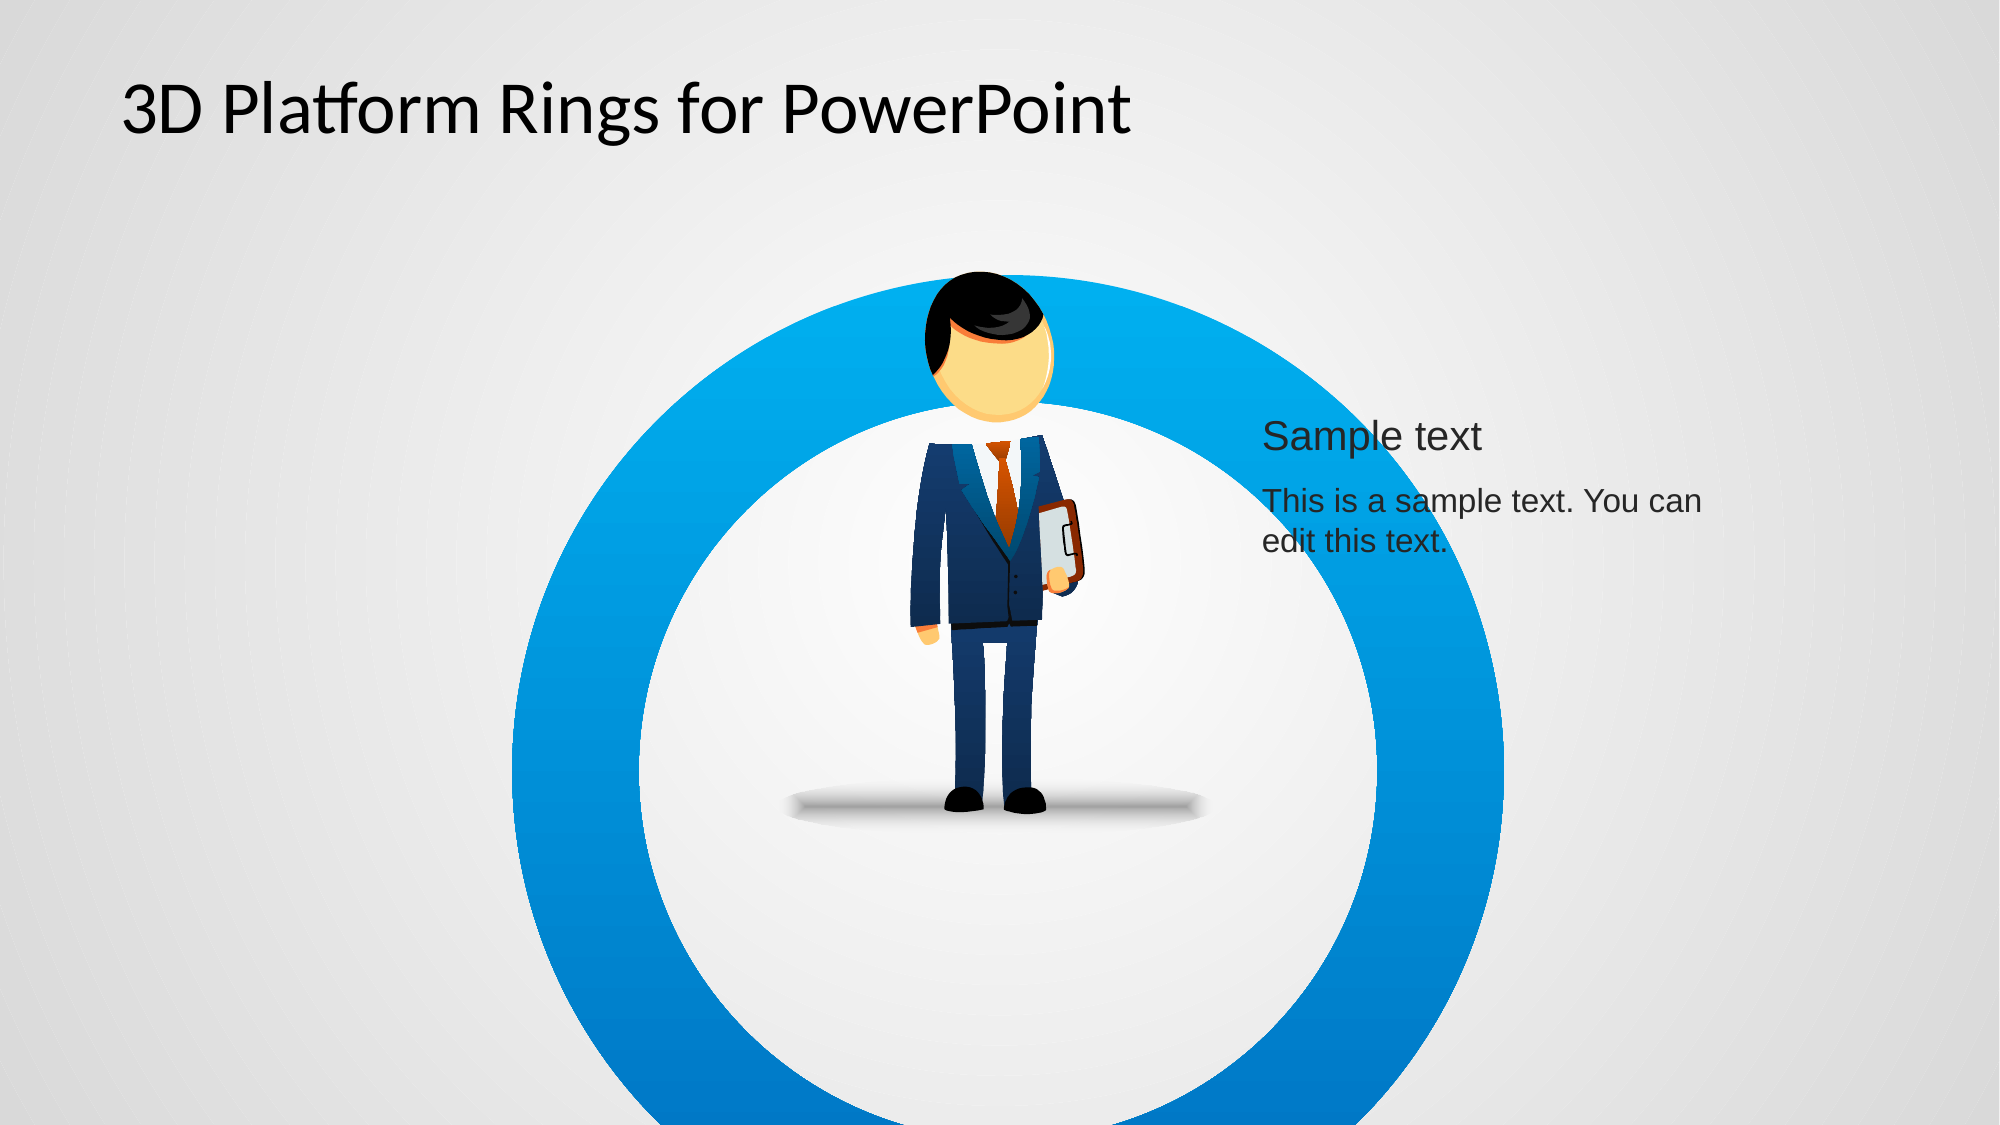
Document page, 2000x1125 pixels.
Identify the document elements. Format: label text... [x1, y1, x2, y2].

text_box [775, 271, 1216, 836]
text_box [1220, 320, 1341, 487]
text_box [1105, 577, 1506, 1125]
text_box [1246, 401, 1729, 568]
title 3D Platform Rings for PowerPoint [99, 45, 1900, 162]
text_box [510, 333, 911, 1125]
